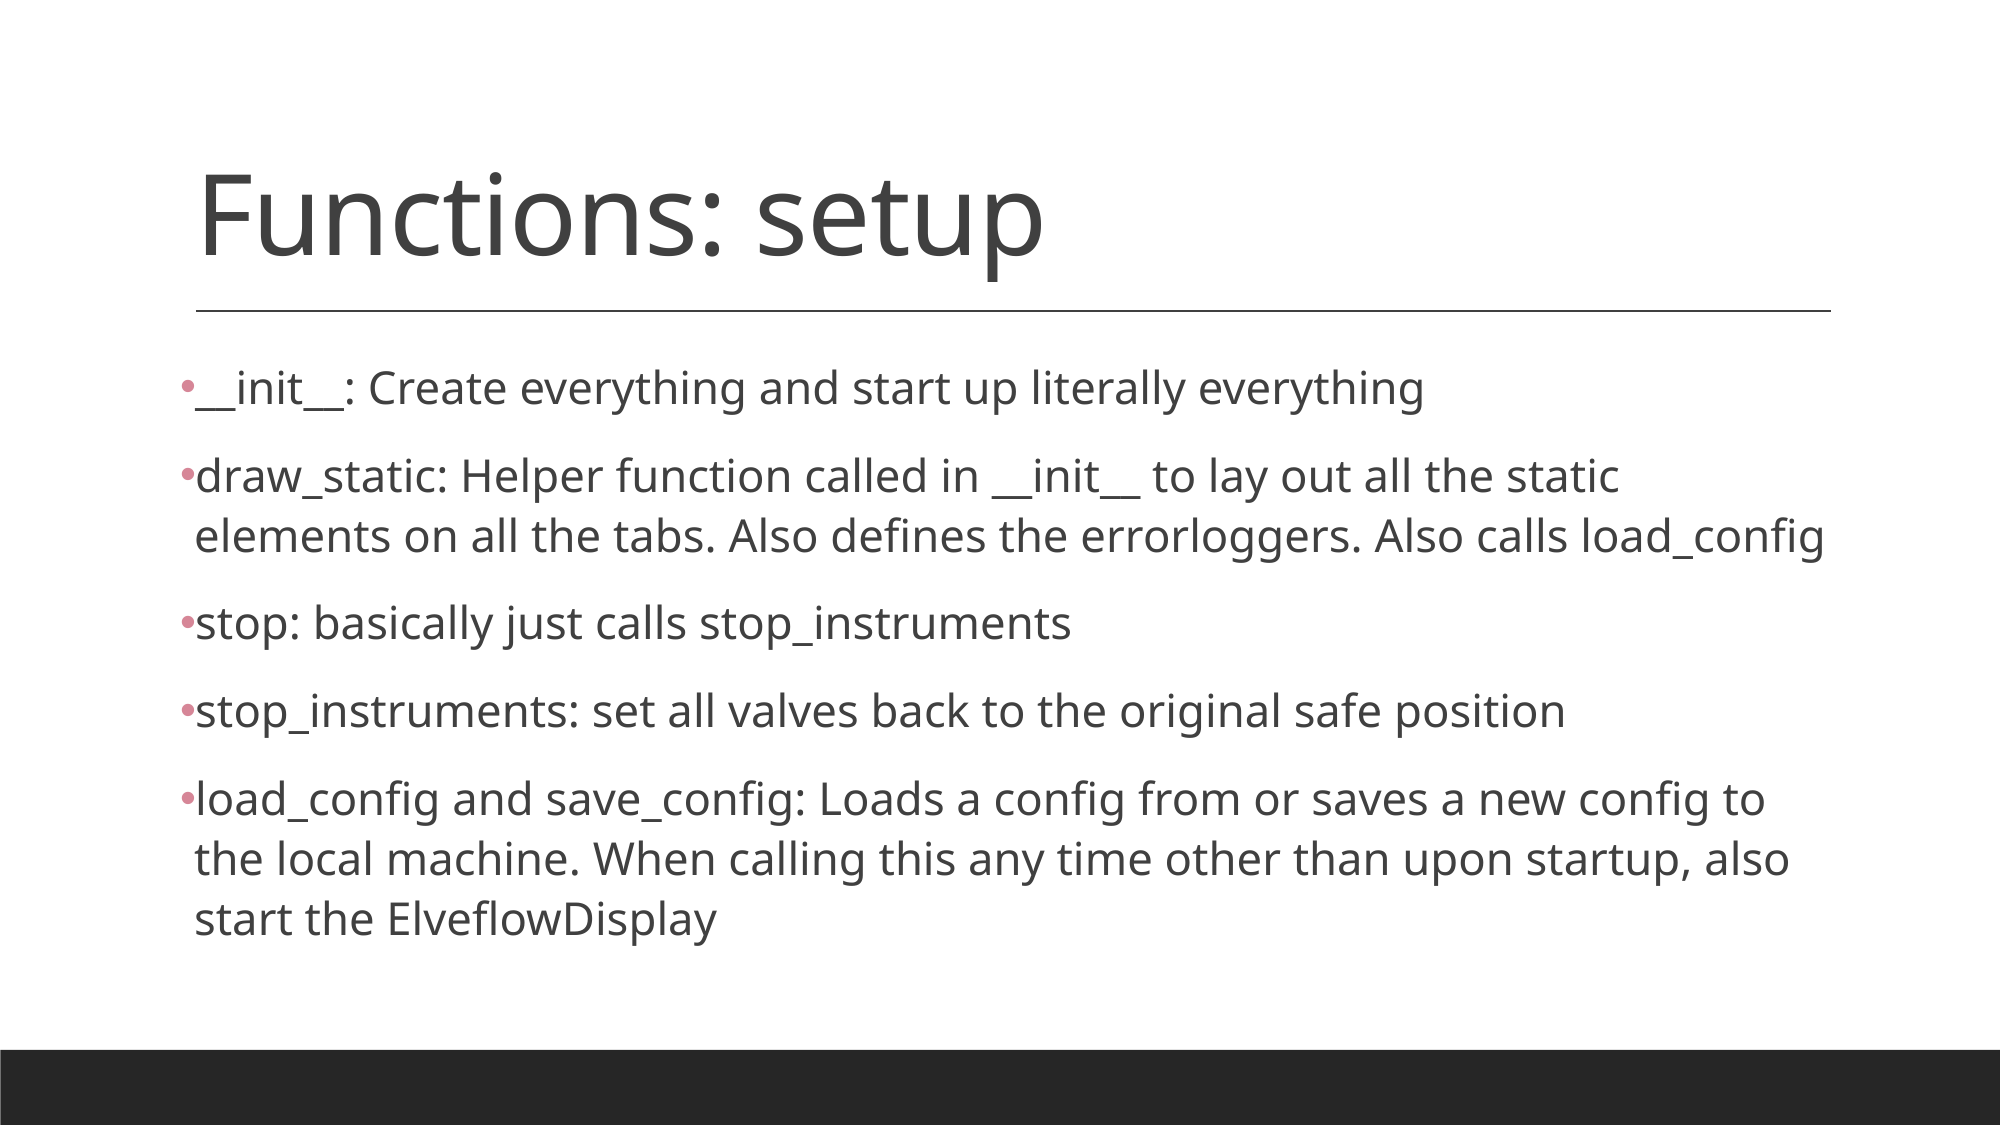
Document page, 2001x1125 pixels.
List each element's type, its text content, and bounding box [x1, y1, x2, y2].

title Functions: setup [180, 47, 1830, 285]
list __init__: Create everything and start up literally everything draw_static: Helper function called in __init__ to lay out all the static elements on all the tabs. Also defines the errorloggers. Also calls load_config stop: basically just calls stop_instruments stop_instruments: set all valves back to the original safe position load_config and save_config: Loads a config from or saves a new config to the local machine. When calling this any time other than upon startup, also start the ElveflowDisplay [180, 345, 1830, 963]
